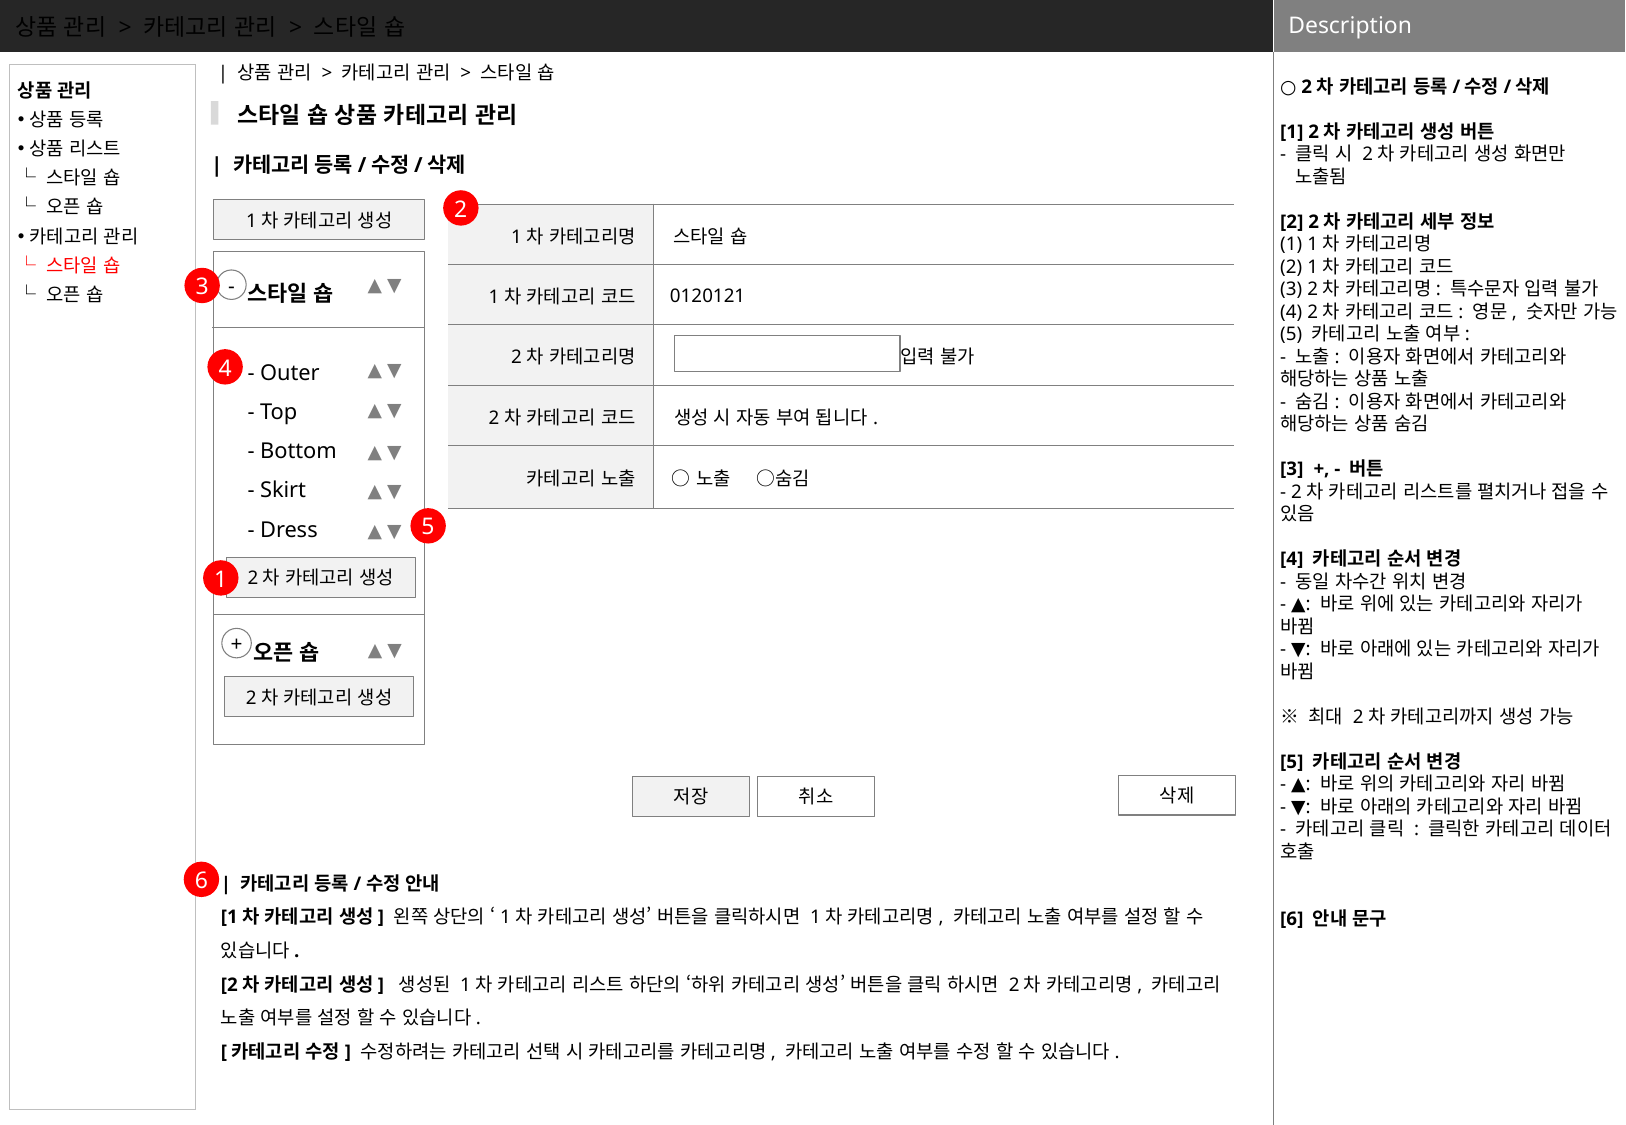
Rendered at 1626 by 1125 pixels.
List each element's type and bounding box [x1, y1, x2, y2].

text_box [632, 776, 750, 817]
text_box [441, 188, 481, 228]
text_box [203, 53, 570, 91]
table_cell [448, 325, 653, 385]
text_box [674, 335, 901, 372]
table_cell [448, 446, 653, 508]
table_cell [654, 265, 1234, 324]
table_cell [448, 386, 653, 445]
text_box [757, 776, 875, 817]
list [0, 0, 1238, 52]
table_cell [654, 446, 1234, 508]
table_cell [654, 386, 1234, 445]
text_box [1272, 50, 1625, 1125]
text_box [210, 101, 219, 125]
text_box [237, 98, 519, 129]
text_box [1118, 775, 1236, 816]
table_header [654, 205, 1234, 264]
table_header [448, 205, 653, 264]
table_cell [654, 325, 1234, 385]
text_box [213, 199, 425, 240]
table_cell [448, 265, 653, 324]
text_box [9, 64, 1233, 1110]
